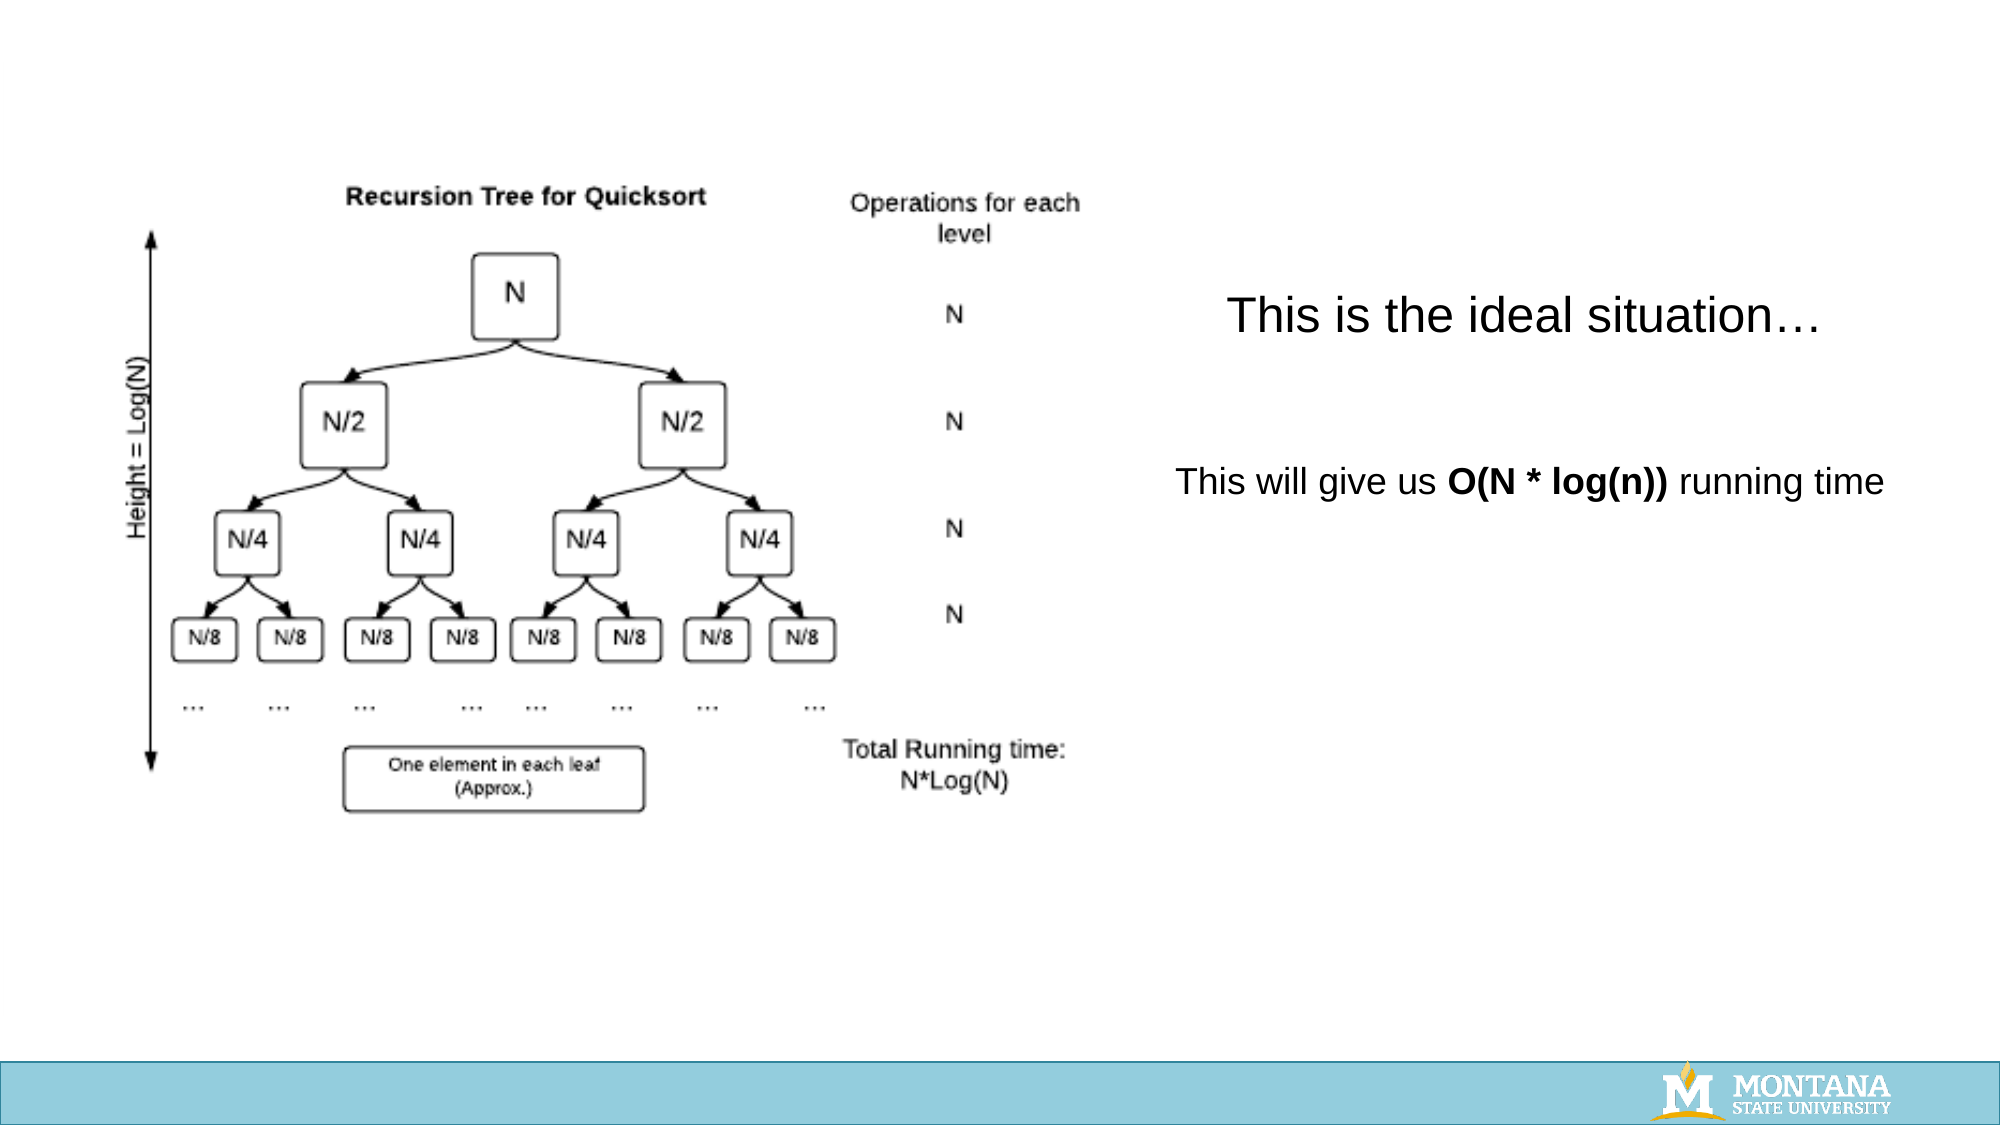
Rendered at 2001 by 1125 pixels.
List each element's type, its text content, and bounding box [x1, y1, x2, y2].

picture [1649, 1060, 1892, 1122]
text_box This will give us O(N * log(n)) running time [1232, 449, 1900, 510]
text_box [1892, 1060, 2000, 1125]
text_box This is the ideal situation… [1232, 274, 1839, 350]
picture [1, 62, 1228, 1016]
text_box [0, 1060, 1648, 1125]
